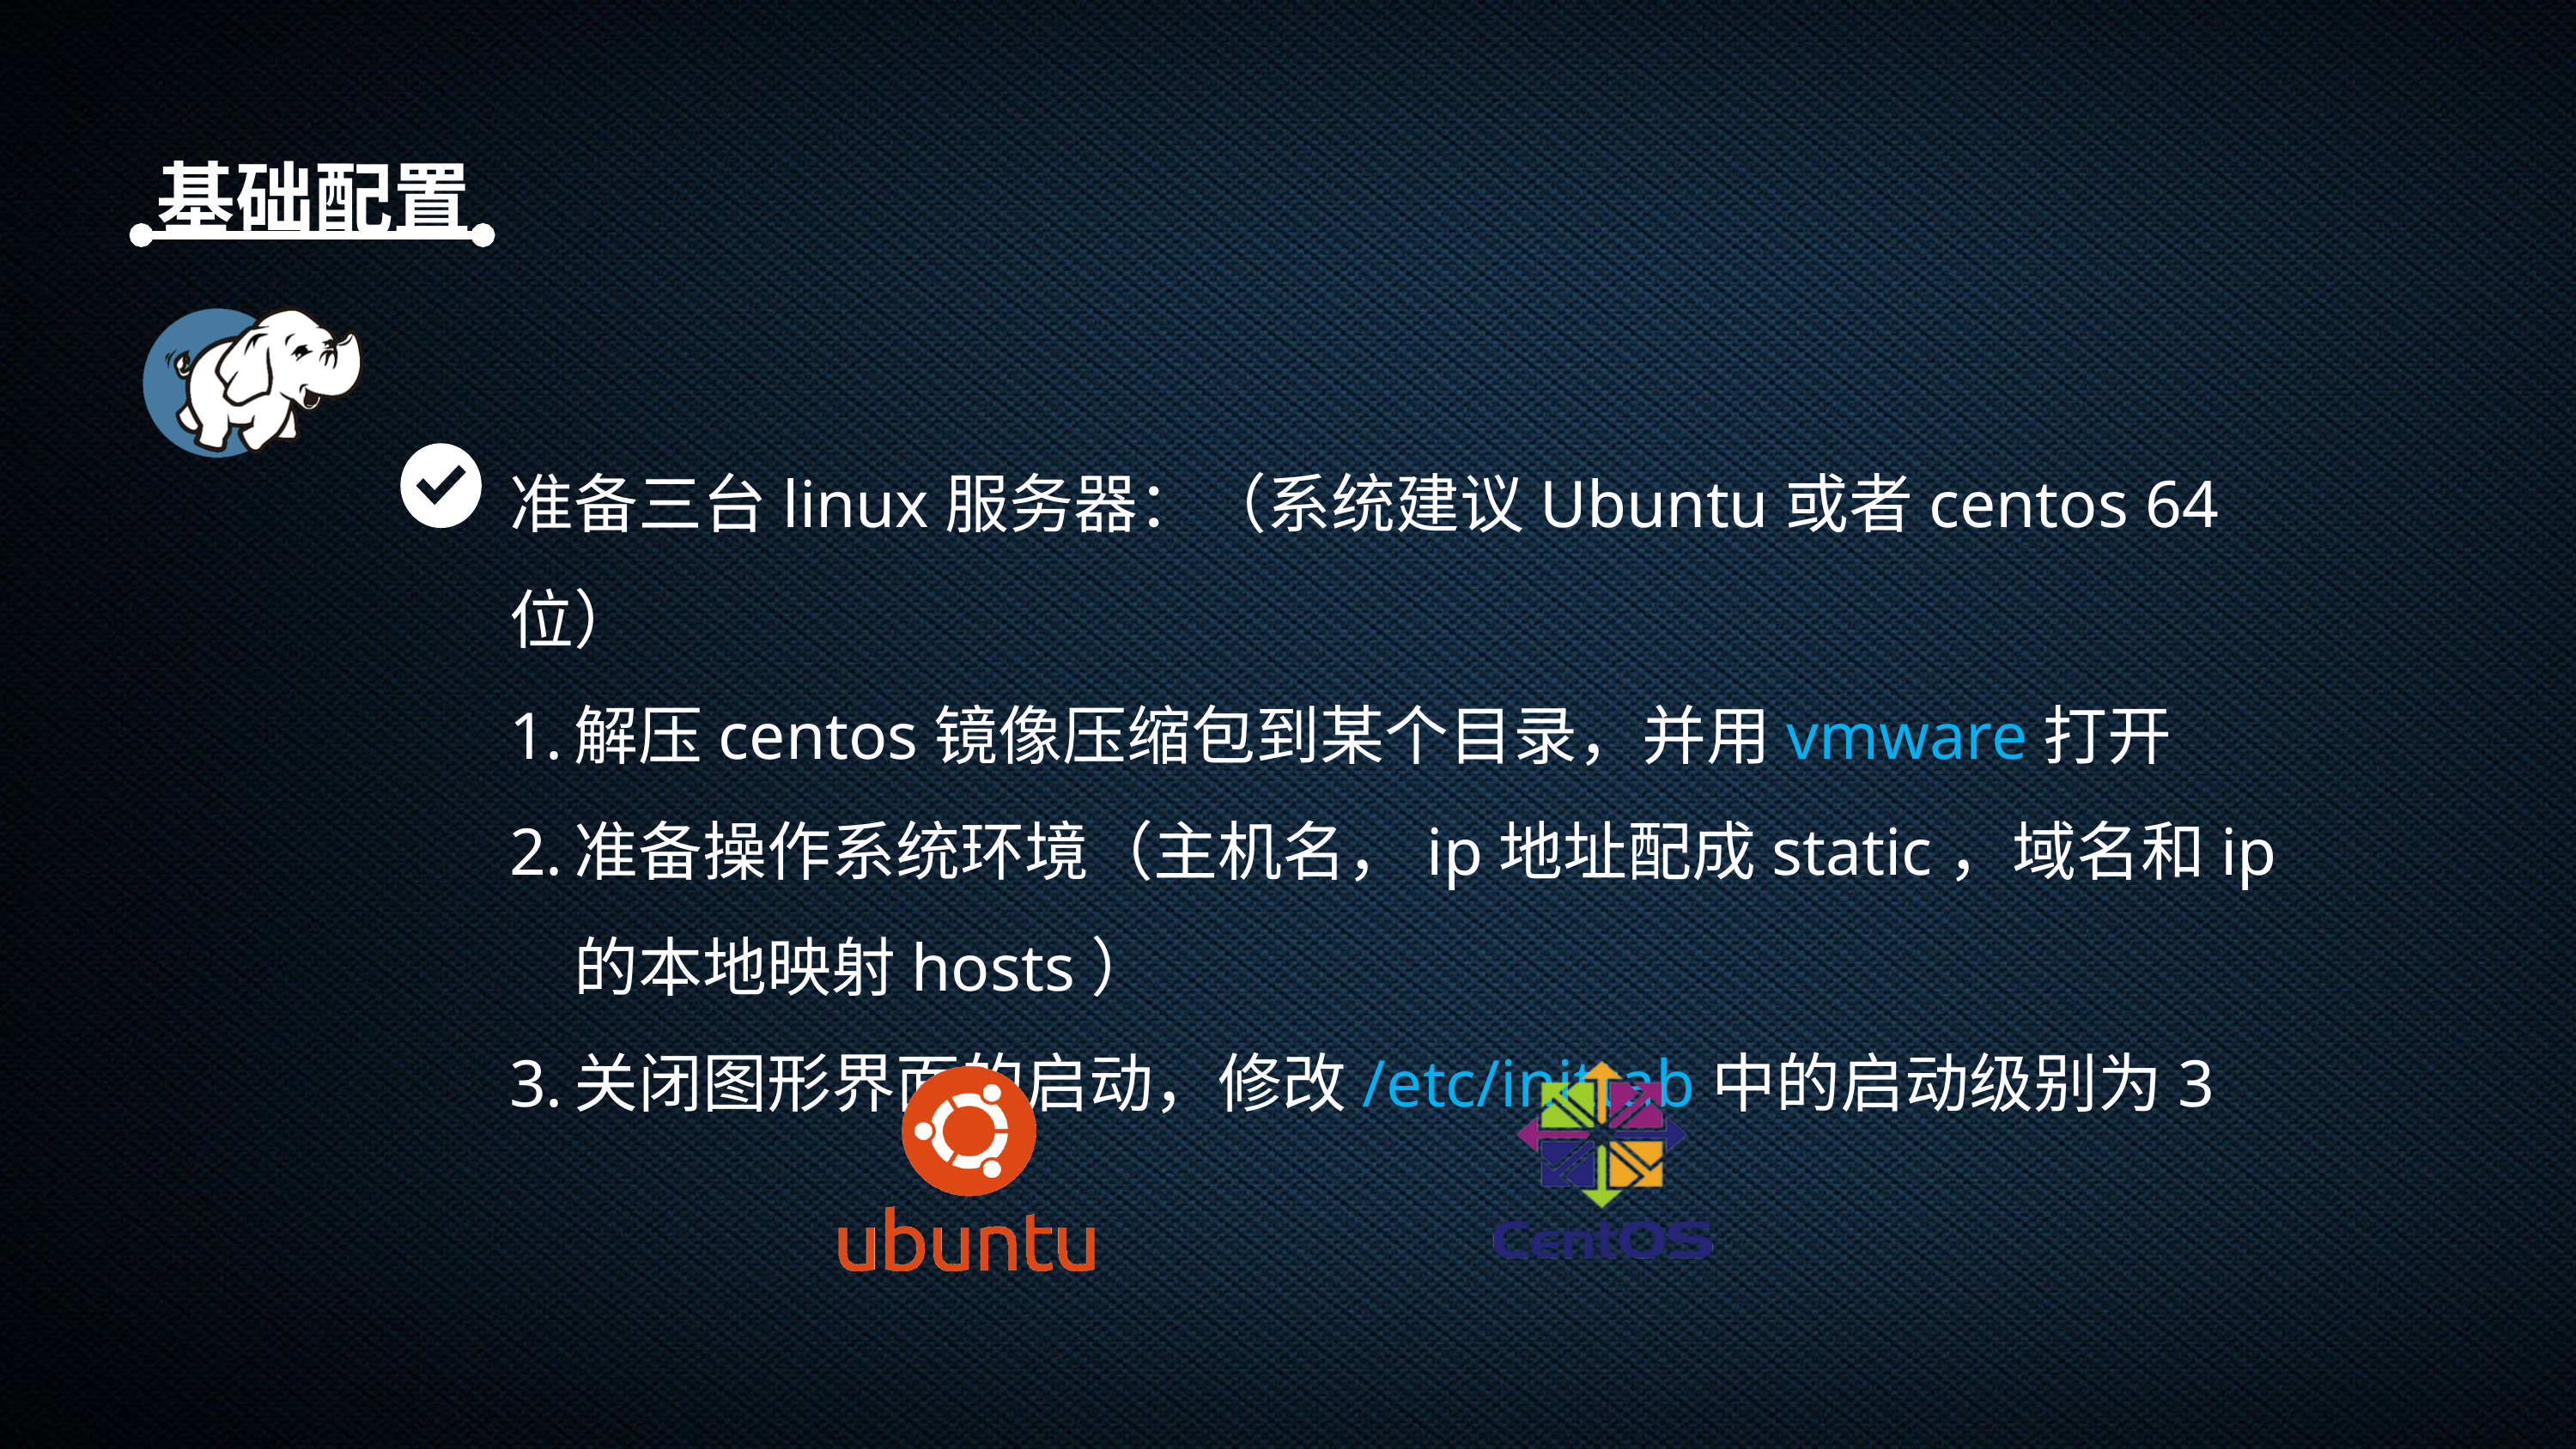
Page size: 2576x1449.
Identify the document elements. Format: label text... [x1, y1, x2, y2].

text_box [399, 442, 483, 530]
text_box 准备三台linux服务器：（系统建议Ubuntu或者centos 64位） 解压centos镜像压缩包到某个目录，并用vmware打开 准备操作系统环境（主机名，ip地址配成static，域名和ip的本地映射hosts） 关闭图形界面的启动，修改/etc/inittab中的启动级别为3 [497, 417, 2323, 1126]
text_box 基础配置 [144, 95, 1266, 250]
picture [0, 0, 2576, 1449]
